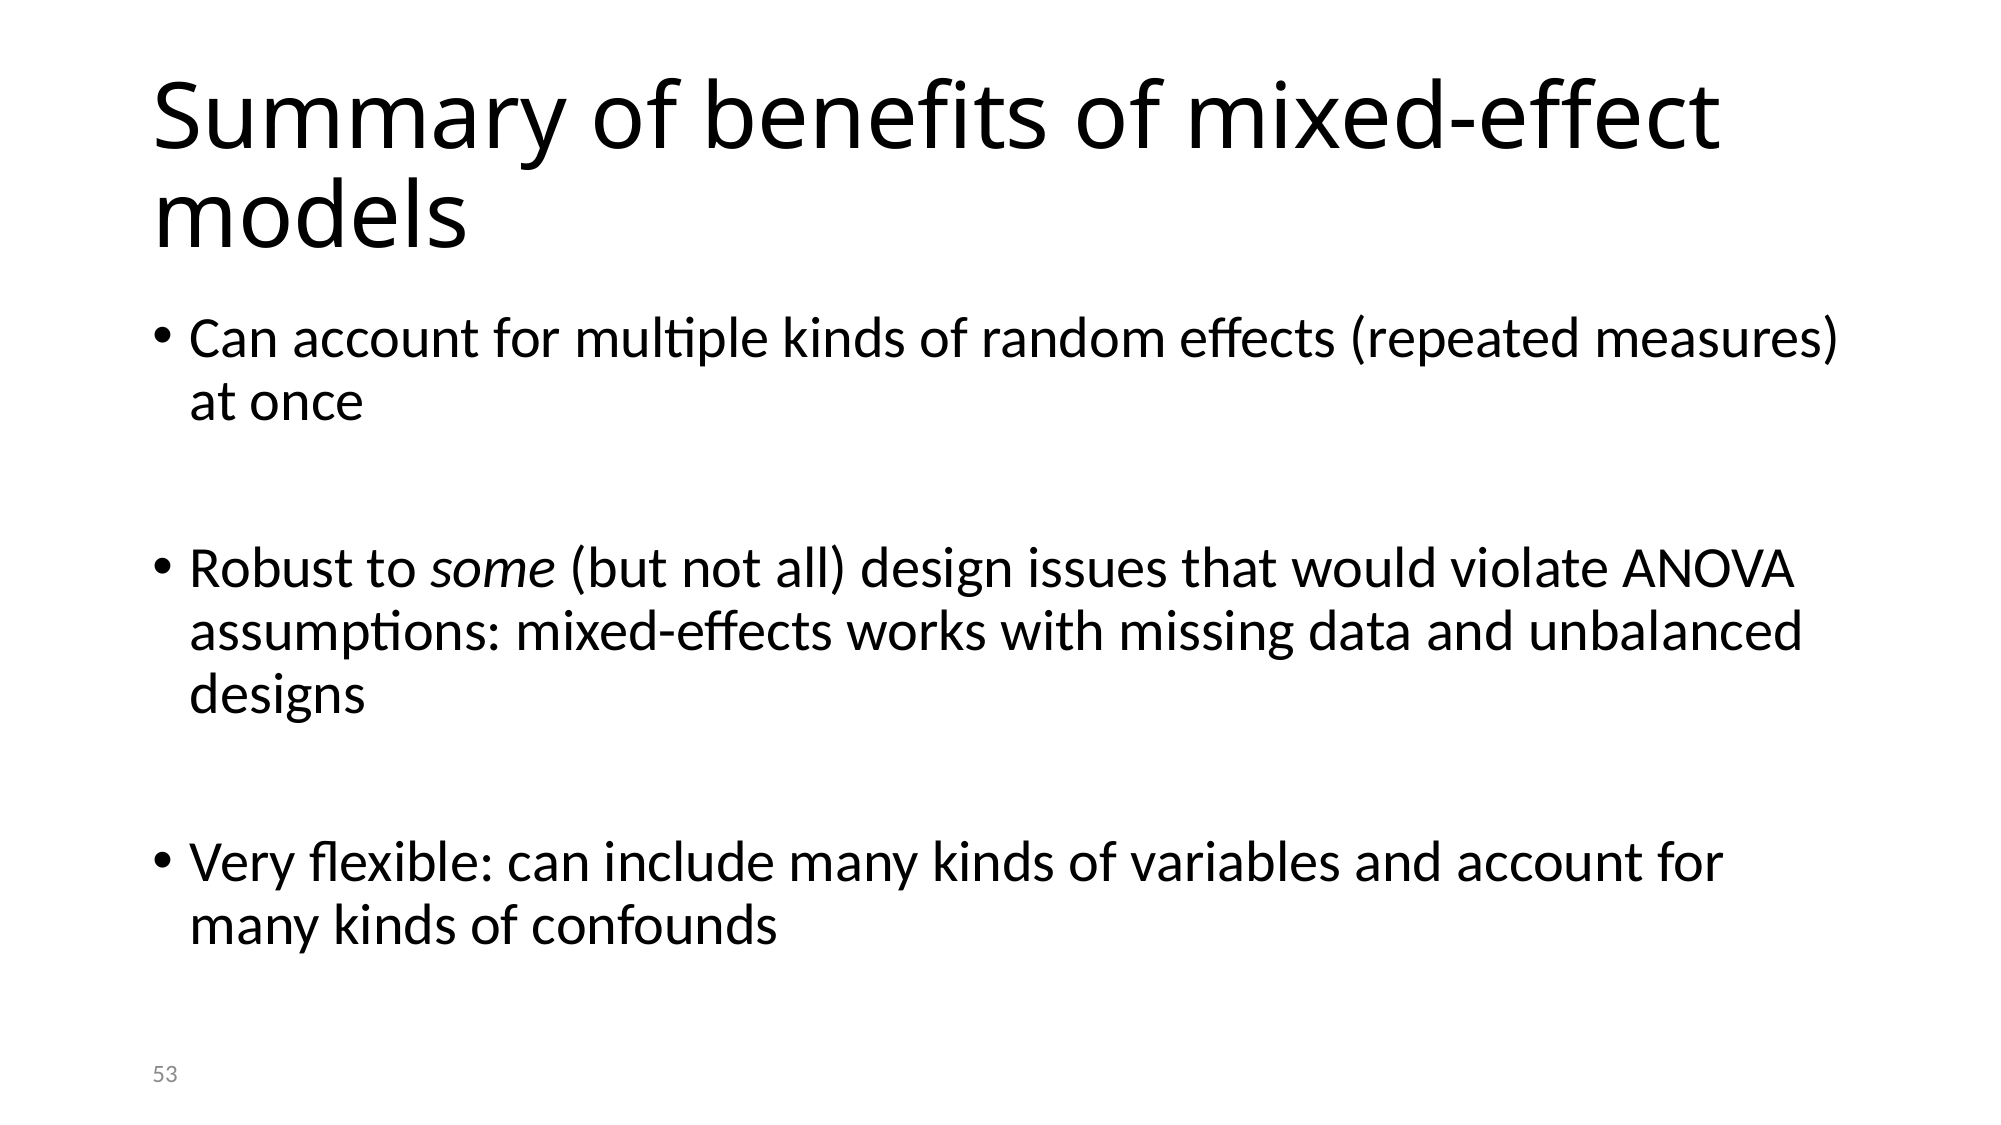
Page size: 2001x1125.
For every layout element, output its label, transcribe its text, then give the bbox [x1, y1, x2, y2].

list Can account for multiple kinds of random effects (repeated measures) at once Robust to some (but not all) design issues that would violate ANOVA assumptions: mixed-effects works with missing data and unbalanced designs Very flexible: can include many kinds of variables and account for many kinds of confounds [137, 299, 1863, 1014]
slide_number 53 [137, 1042, 588, 1103]
title Summary of benefits of mixed-effect models [137, 59, 1863, 278]
